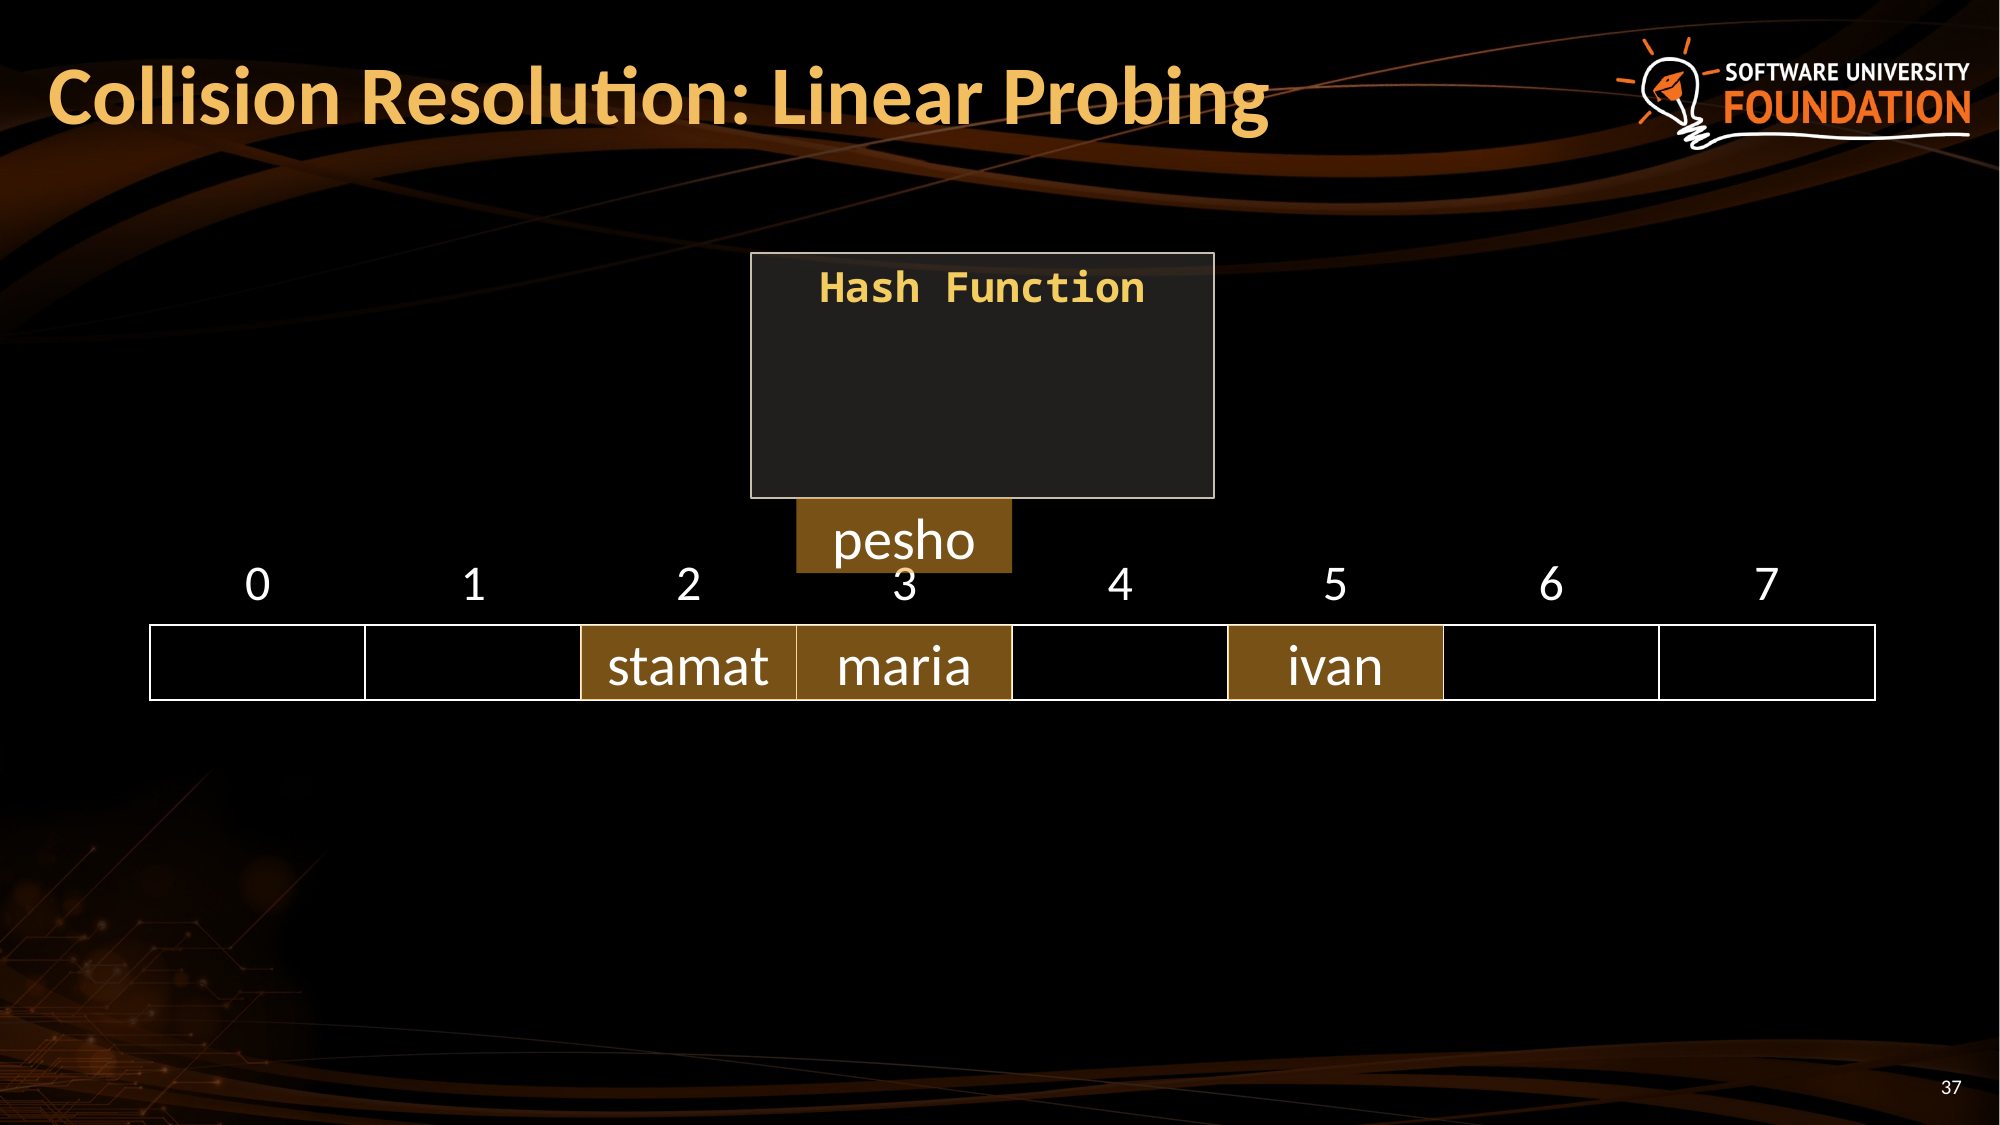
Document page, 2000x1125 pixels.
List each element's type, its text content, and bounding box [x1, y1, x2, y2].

text_box pesho [796, 499, 1013, 574]
slide_number 37 [1897, 1070, 1968, 1103]
table_cell [1444, 626, 1658, 699]
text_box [751, 252, 1214, 499]
table_cell [1013, 626, 1227, 699]
table_cell [366, 626, 580, 699]
table_header 4 [1012, 550, 1228, 624]
text_box maria [797, 624, 1013, 700]
table_header 6 [1443, 550, 1659, 624]
table_header 2 [581, 550, 797, 624]
table_header 3 [797, 574, 1012, 624]
table_header 7 [1659, 550, 1875, 624]
title Collision Resolution: Linear Probing [30, 6, 1602, 189]
table_cell [1660, 626, 1874, 699]
table_header 5 [1228, 550, 1443, 624]
table_header 1 [365, 550, 581, 624]
table_header 0 [150, 550, 365, 624]
picture [0, 0, 2000, 1125]
text_box ivan [1227, 624, 1444, 700]
text_box stamat [580, 624, 797, 700]
table_cell [151, 626, 364, 699]
